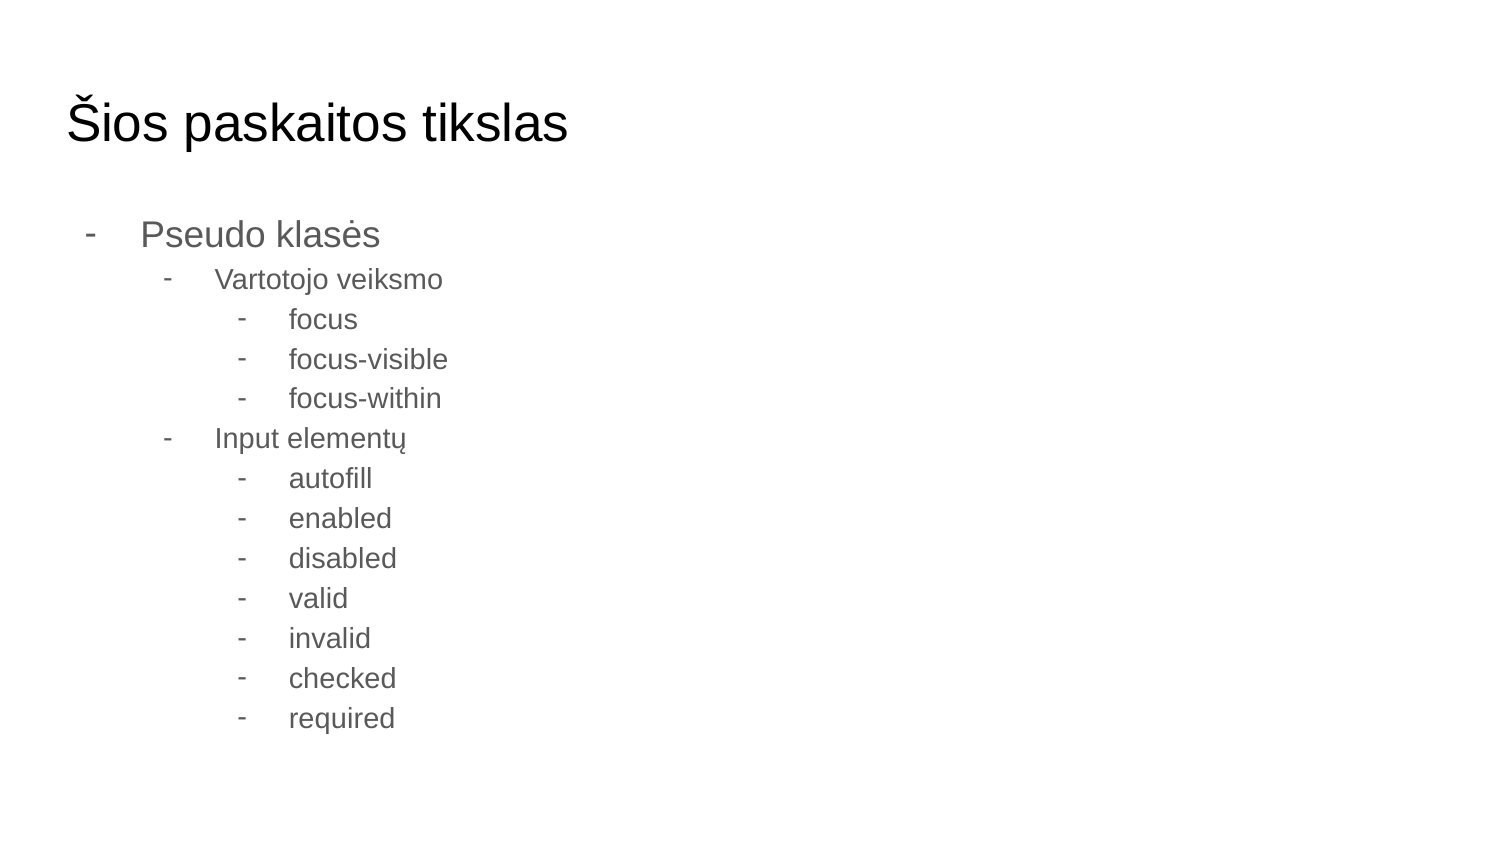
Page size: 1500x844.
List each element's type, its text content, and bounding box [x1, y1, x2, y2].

title Šios paskaitos tikslas [51, 72, 1449, 167]
list Pseudo klasės Vartotojo veiksmo focus focus-visible focus-within Input elementų autofill enabled disabled valid invalid checked required [51, 189, 1449, 750]
